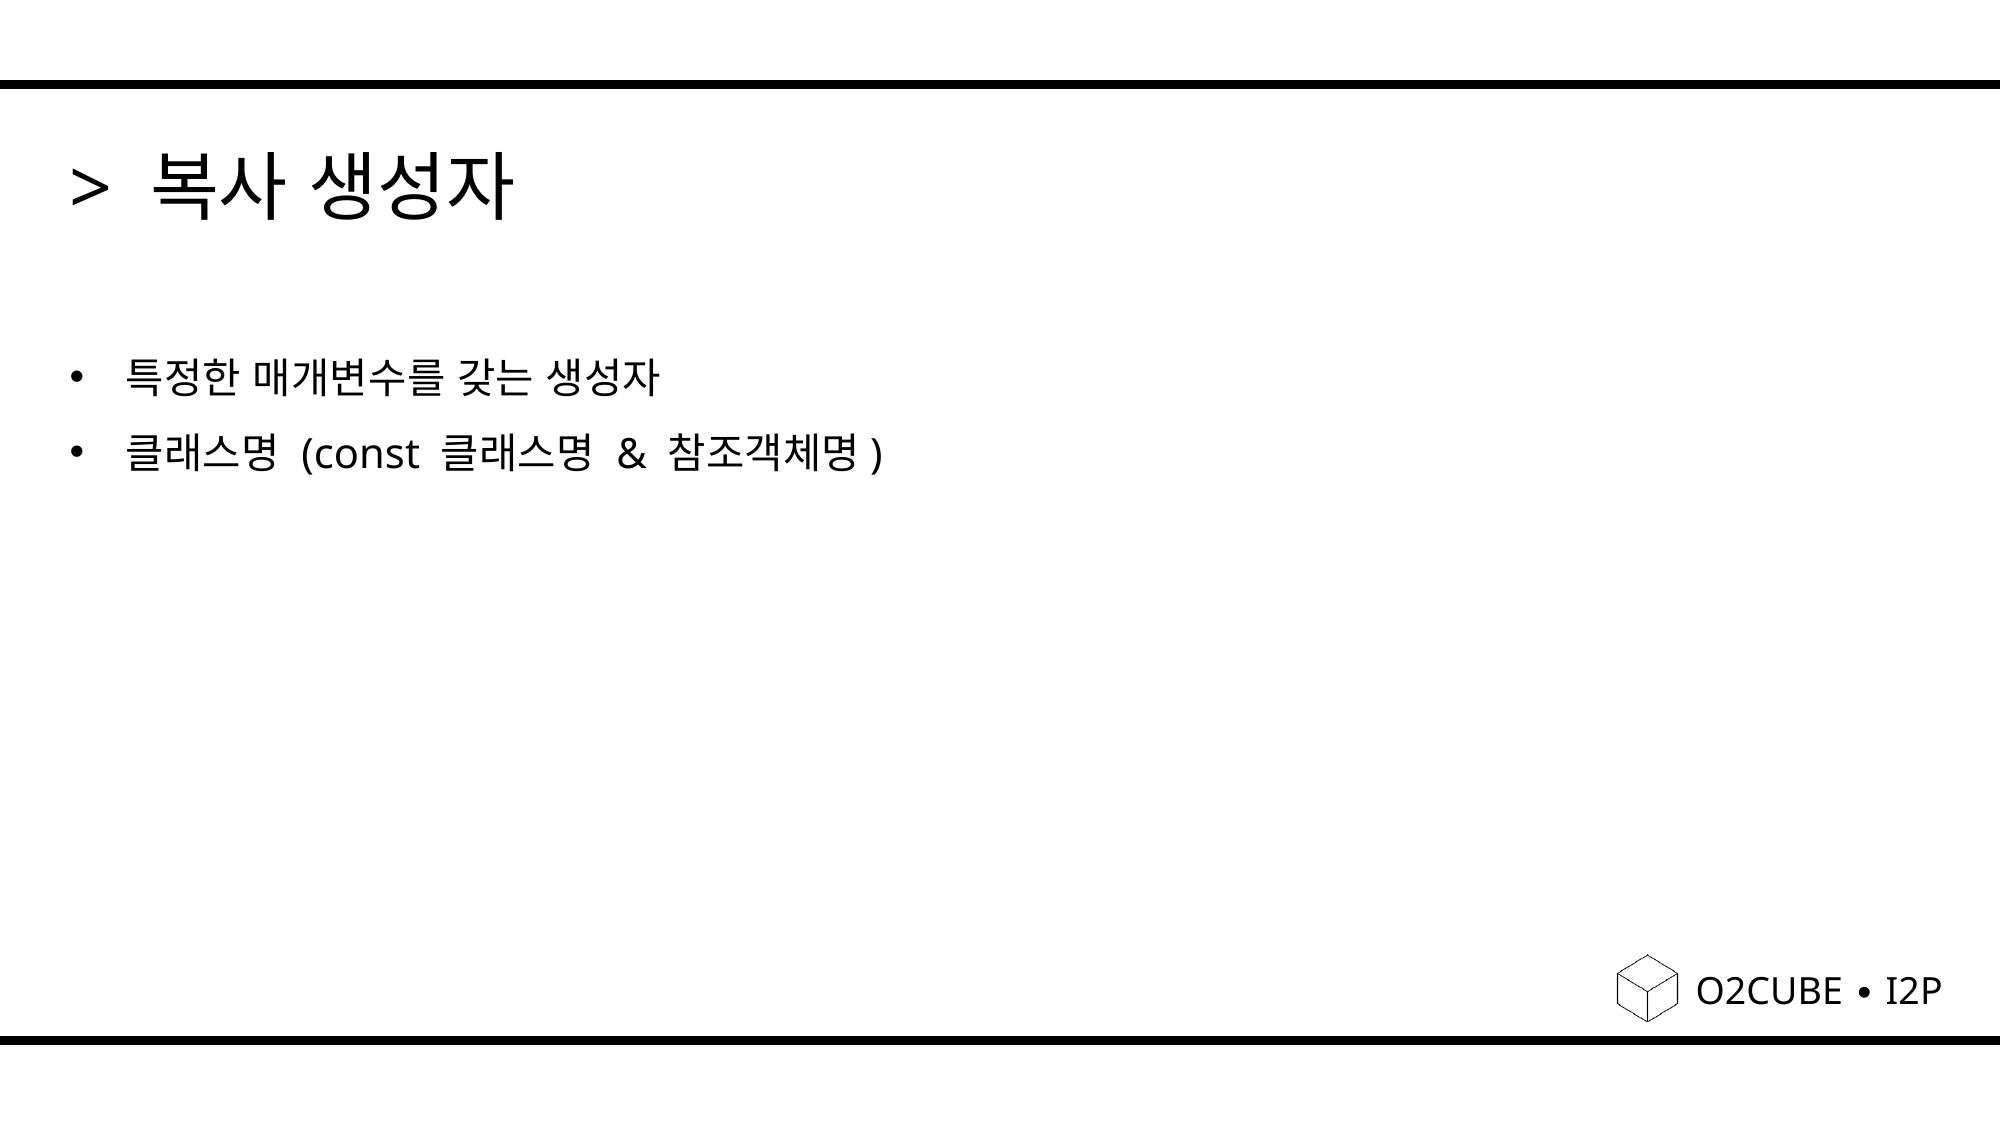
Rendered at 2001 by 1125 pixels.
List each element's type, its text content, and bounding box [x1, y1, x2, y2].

text_box > 복사 생성자 [54, 132, 781, 237]
text_box O2CUBE ∙ I2P [1681, 959, 1965, 1020]
picture [1614, 954, 1681, 1022]
text_box 특정한 매개변수를 갖는 생성자 클래스명 (const 클래스명 & 참조객체명) [54, 319, 1965, 806]
text_box [0, 83, 2000, 1042]
